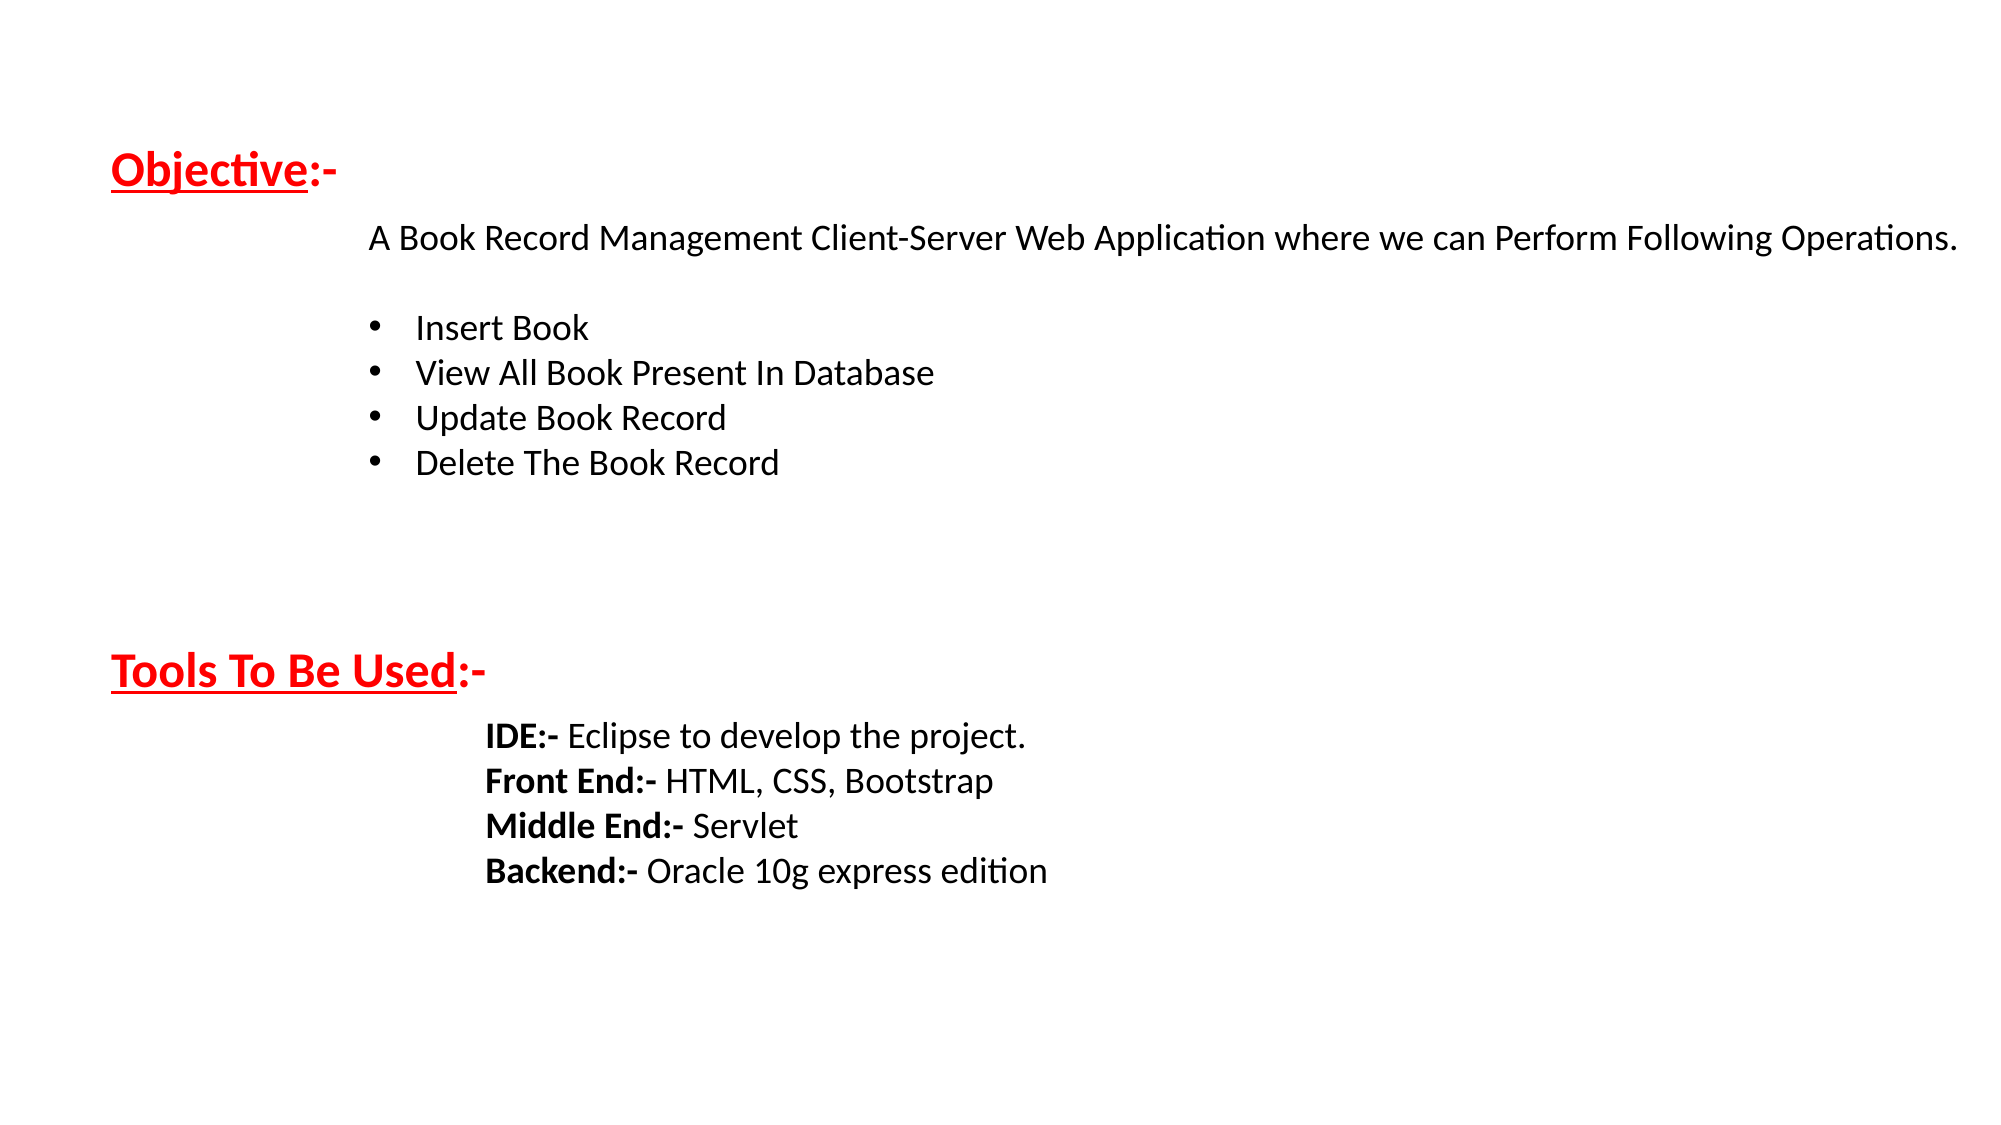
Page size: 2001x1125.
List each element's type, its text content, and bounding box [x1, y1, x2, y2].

text_box Tools To Be Used:- [96, 630, 502, 705]
text_box IDE:- Eclipse to develop the project. Front End:- HTML, CSS, Bootstrap Middle End:- Servlet Backend:- Oracle 10g express edition [470, 703, 1950, 1034]
text_box Objective:- [96, 129, 353, 205]
text_box A Book Record Management Client-Server Web Application where we can Perform Following Operations. Insert Book View All Book Present In Database Update Book Record Delete The Book Record [354, 205, 2000, 536]
